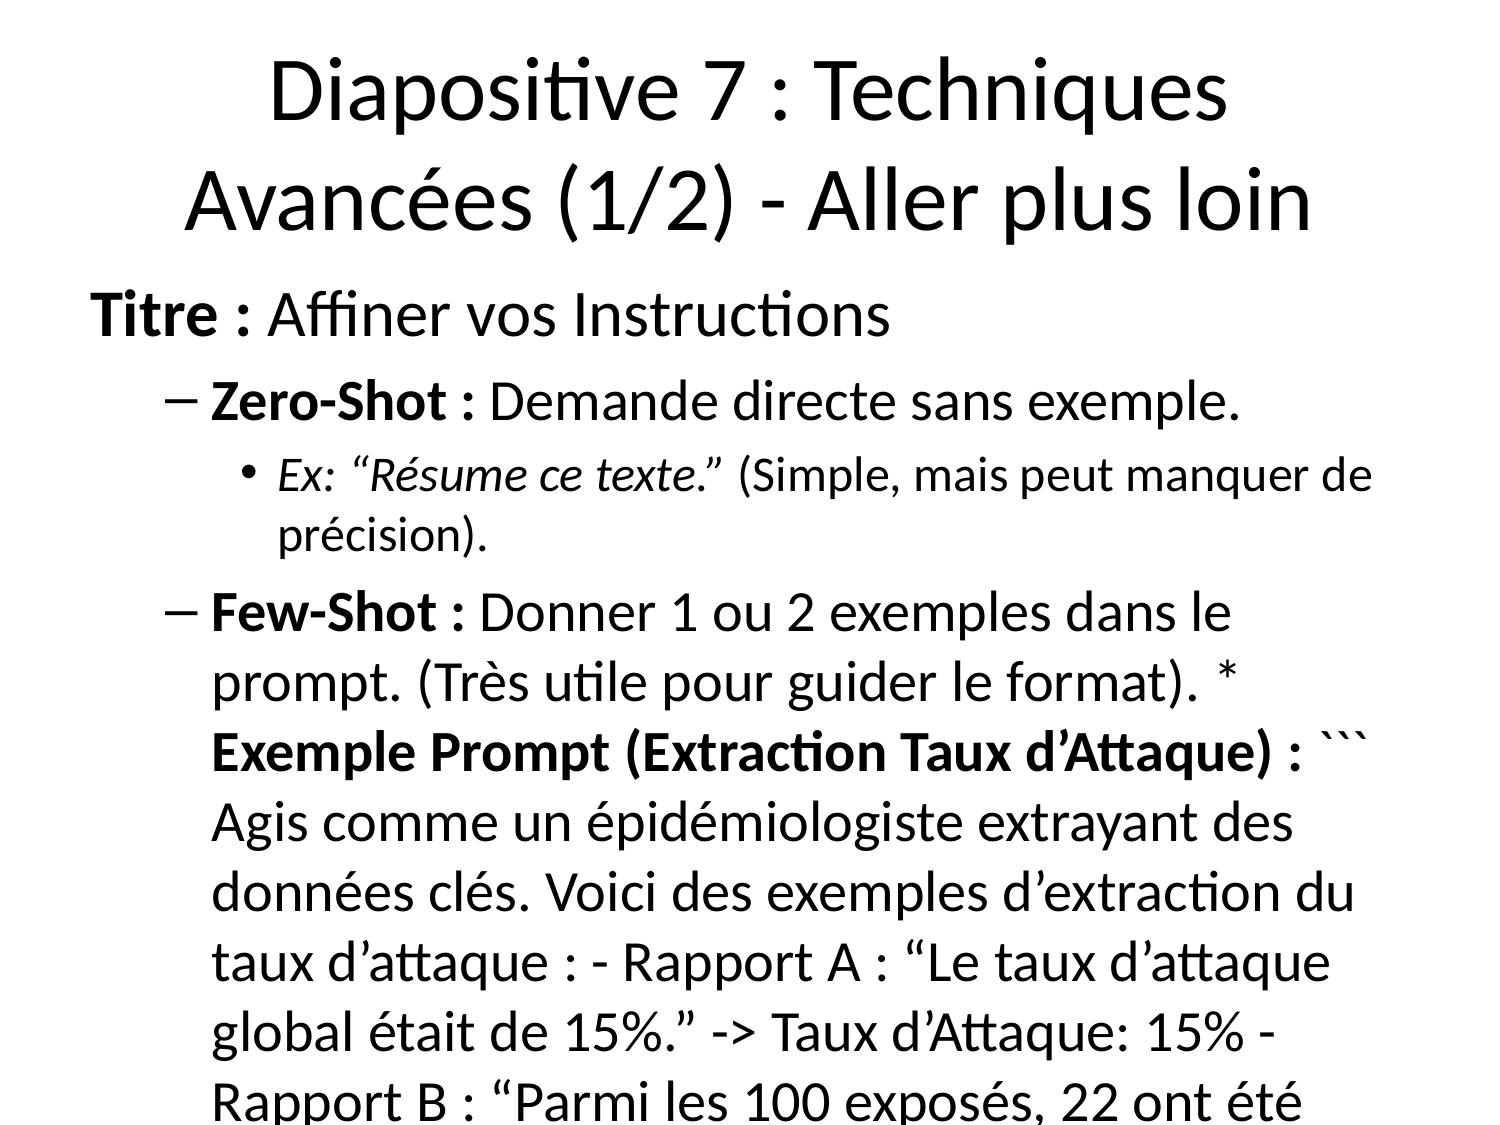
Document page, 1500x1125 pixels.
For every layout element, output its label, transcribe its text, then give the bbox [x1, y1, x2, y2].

list Titre : Affiner vos Instructions Zero-Shot : Demande directe sans exemple. Ex: “Résume ce texte.” (Simple, mais peut manquer de précision). Few-Shot : Donner 1 ou 2 exemples dans le prompt. (Très utile pour guider le format). * Exemple Prompt (Extraction Taux d’Attaque) : ``` Agis comme un épidémiologiste extrayant des données clés. Voici des exemples d’extraction du taux d’attaque : - Rapport A : “Le taux d’attaque global était de 15%.” -> Taux d’Attaque: 15% - Rapport B : “Parmi les 100 exposés, 22 ont été malades, soit un TA de 22%.” -> Taux d’Attaque: 22% Maintenant, analyse ce nouveau rapport et extrais le taux d'attaque de la même manière : "Suite à la réception du 15 mai, sur les 80 convives interrogés, 20 ont rapporté des symptômes compatibles avec une gastro-entérite, ce qui représente un taux d'attaque de 25%." ``` Chain-of-Thought (CoT) : Demander à l’IA d’expliquer son raisonnement. (Améliore la logique, permet la vérification). * Exemple Prompt (Investigation Cluster Hépatite A) : ``` Agis comme un investigateur d’épidémie. Un cluster de 5 cas d’hépatite A a été identifié parmi les participants à un mariage qui a eu lieu il y a 3 semaines. Les participants venaient de différentes régions. Le repas était un buffet fourni par un traiteur local. Réfléchis étape par étape pour générer des hypothèses sur la source probable de l'infection et le mode de transmission. Liste au moins 3 hypothèses distinctes et pour chacune, indique les informations clés à recueillir pour la tester. ``` [75, 262, 1425, 1005]
title Diapositive 7 : Techniques Avancées (1/2) - Aller plus loin [75, 45, 1425, 233]
